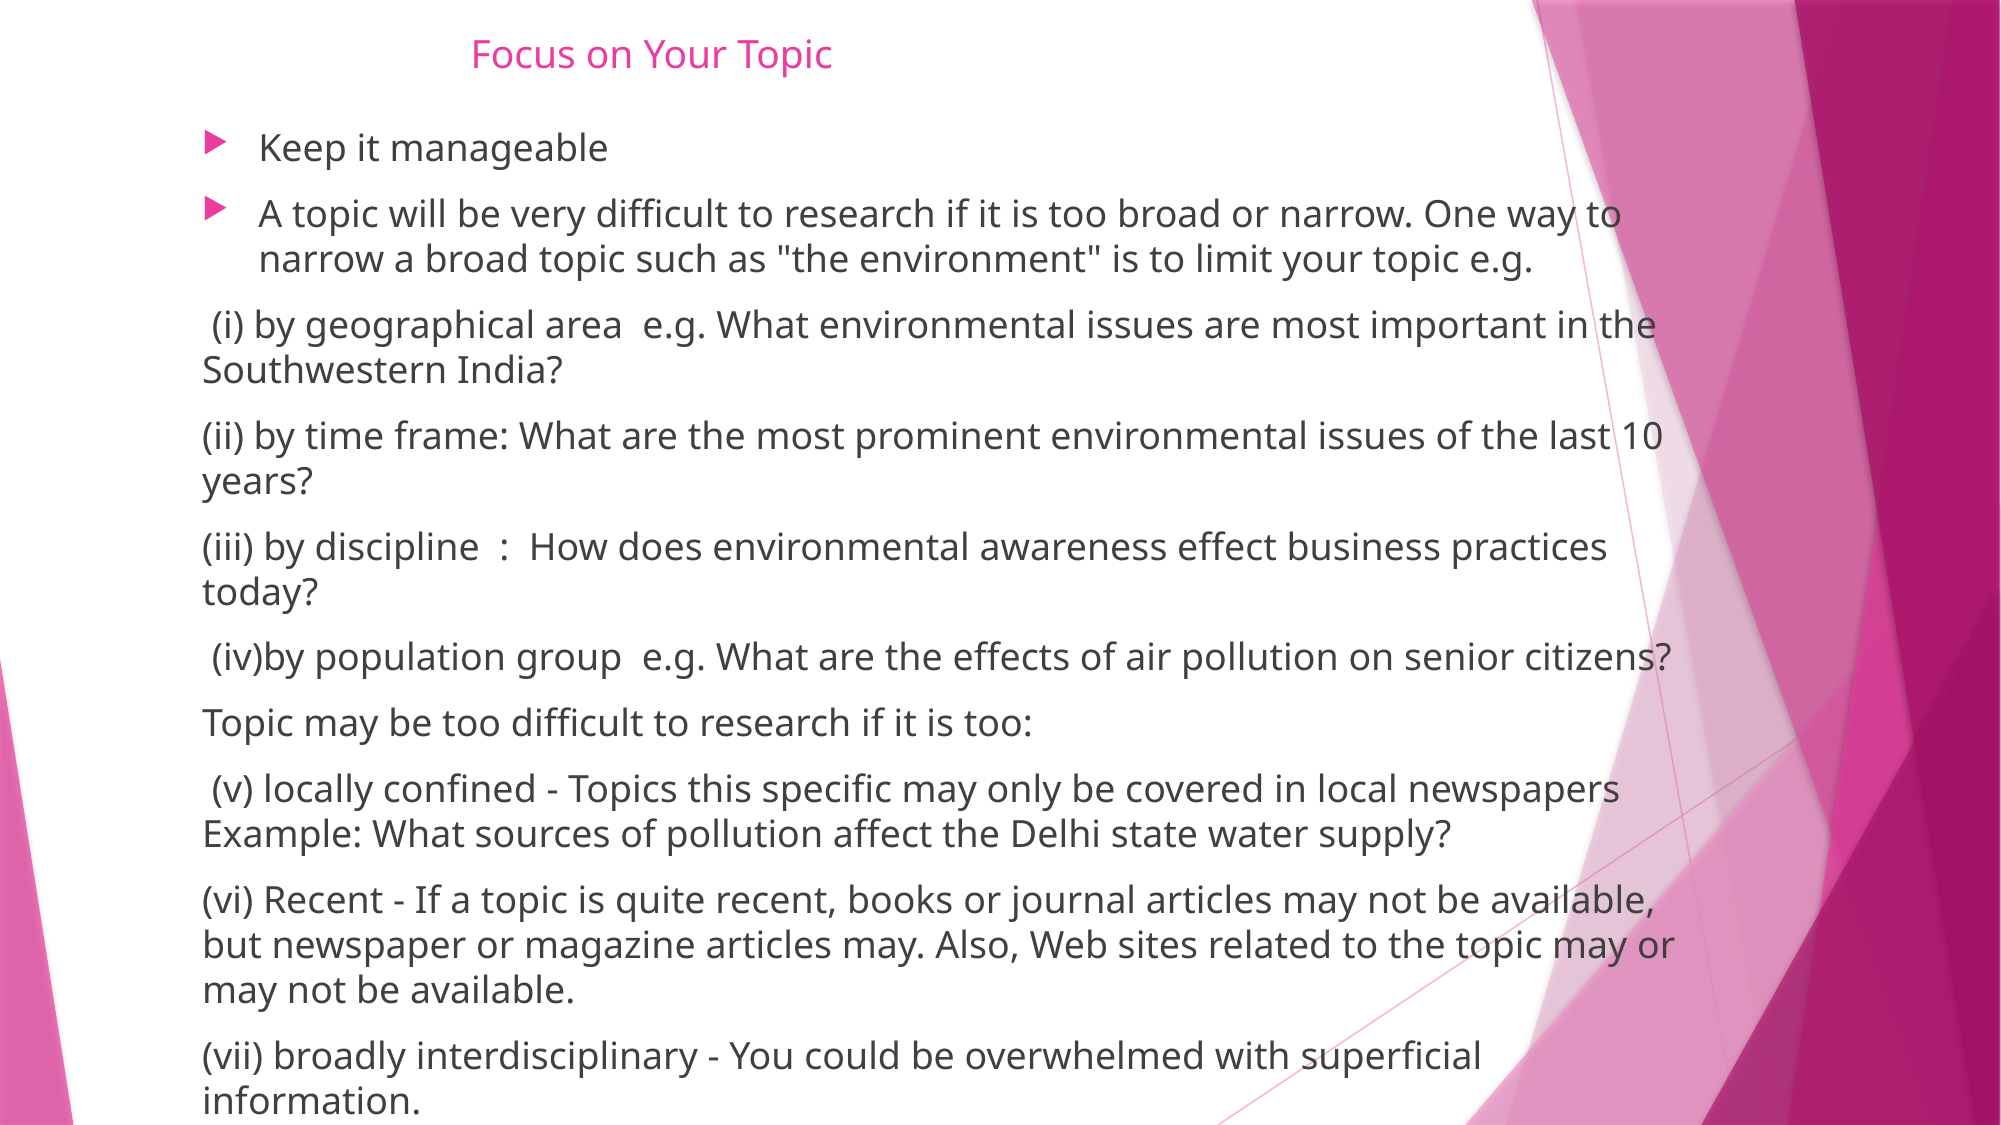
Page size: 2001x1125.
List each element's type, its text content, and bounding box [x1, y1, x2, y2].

list Keep it manageable A topic will be very difficult to research if it is too broad or narrow. One way to narrow a broad topic such as "the environment" is to limit your topic e.g. (i) by geographical area e.g. What environmental issues are most important in the Southwestern India? (ii) by time frame: What are the most prominent environmental issues of the last 10 years? (iii) by discipline : How does environmental awareness effect business practices today? (iv)by population group e.g. What are the effects of air pollution on senior citizens? Topic may be too difficult to research if it is too: (v) locally confined - Topics this specific may only be covered in local newspapers Example: What sources of pollution affect the Delhi state water supply? (vi) Recent - If a topic is quite recent, books or journal articles may not be available, but newspaper or magazine articles may. Also, Web sites related to the topic may or may not be available. (vii) broadly interdisciplinary - You could be overwhelmed with superficial information. If you have any difficulties or questions with focusing your topic, discuss the topic with your senior, or with a librarian [187, 116, 1724, 1125]
title Focus on Your Topic [301, 22, 1675, 116]
